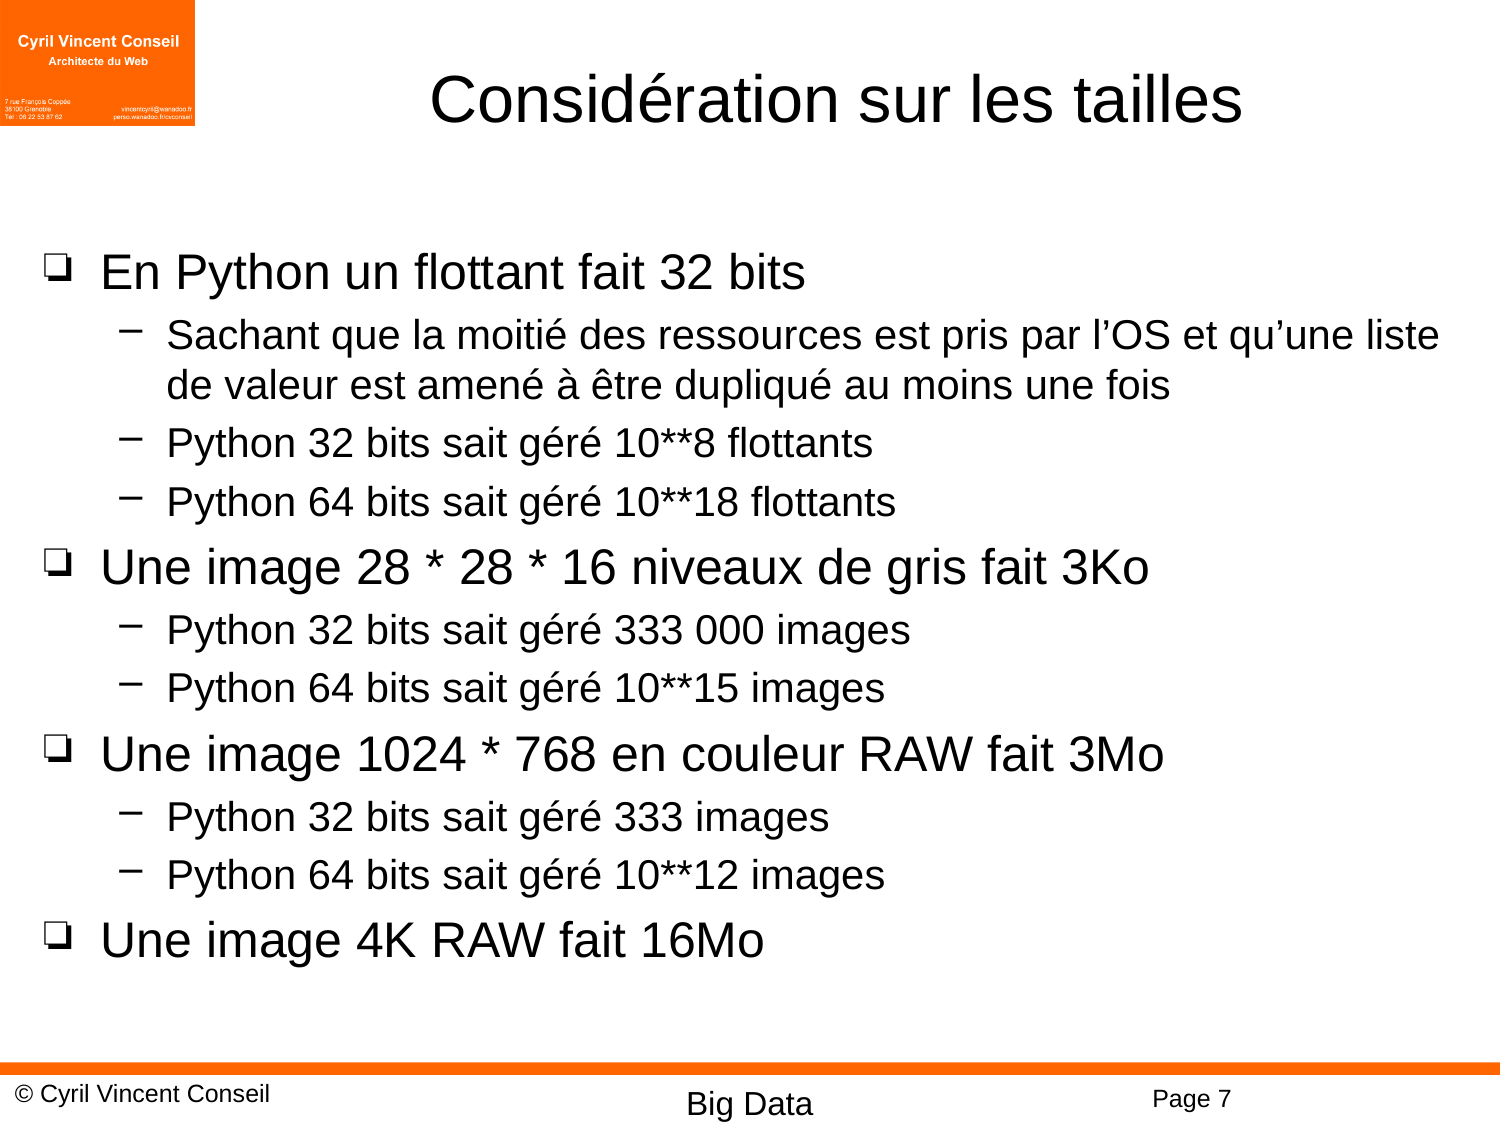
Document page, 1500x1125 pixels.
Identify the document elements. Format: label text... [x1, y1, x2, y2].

title Considération sur les tailles [194, 2, 1480, 190]
list En Python un flottant fait 32 bits Sachant que la moitié des ressources est pris par l’OS et qu’une liste de valeur est amené à être dupliqué au moins une fois Python 32 bits sait géré 10**8 flottants Python 64 bits sait géré 10**18 flottants Une image 28 * 28 * 16 niveaux de gris fait 3Ko Python 32 bits sait géré 333 000 images Python 64 bits sait géré 10**15 images Une image 1024 * 768 en couleur RAW fait 3Mo Python 32 bits sait géré 333 images Python 64 bits sait géré 10**12 images Une image 4K RAW fait 16Mo [29, 231, 1468, 1059]
picture [0, 0, 195, 126]
